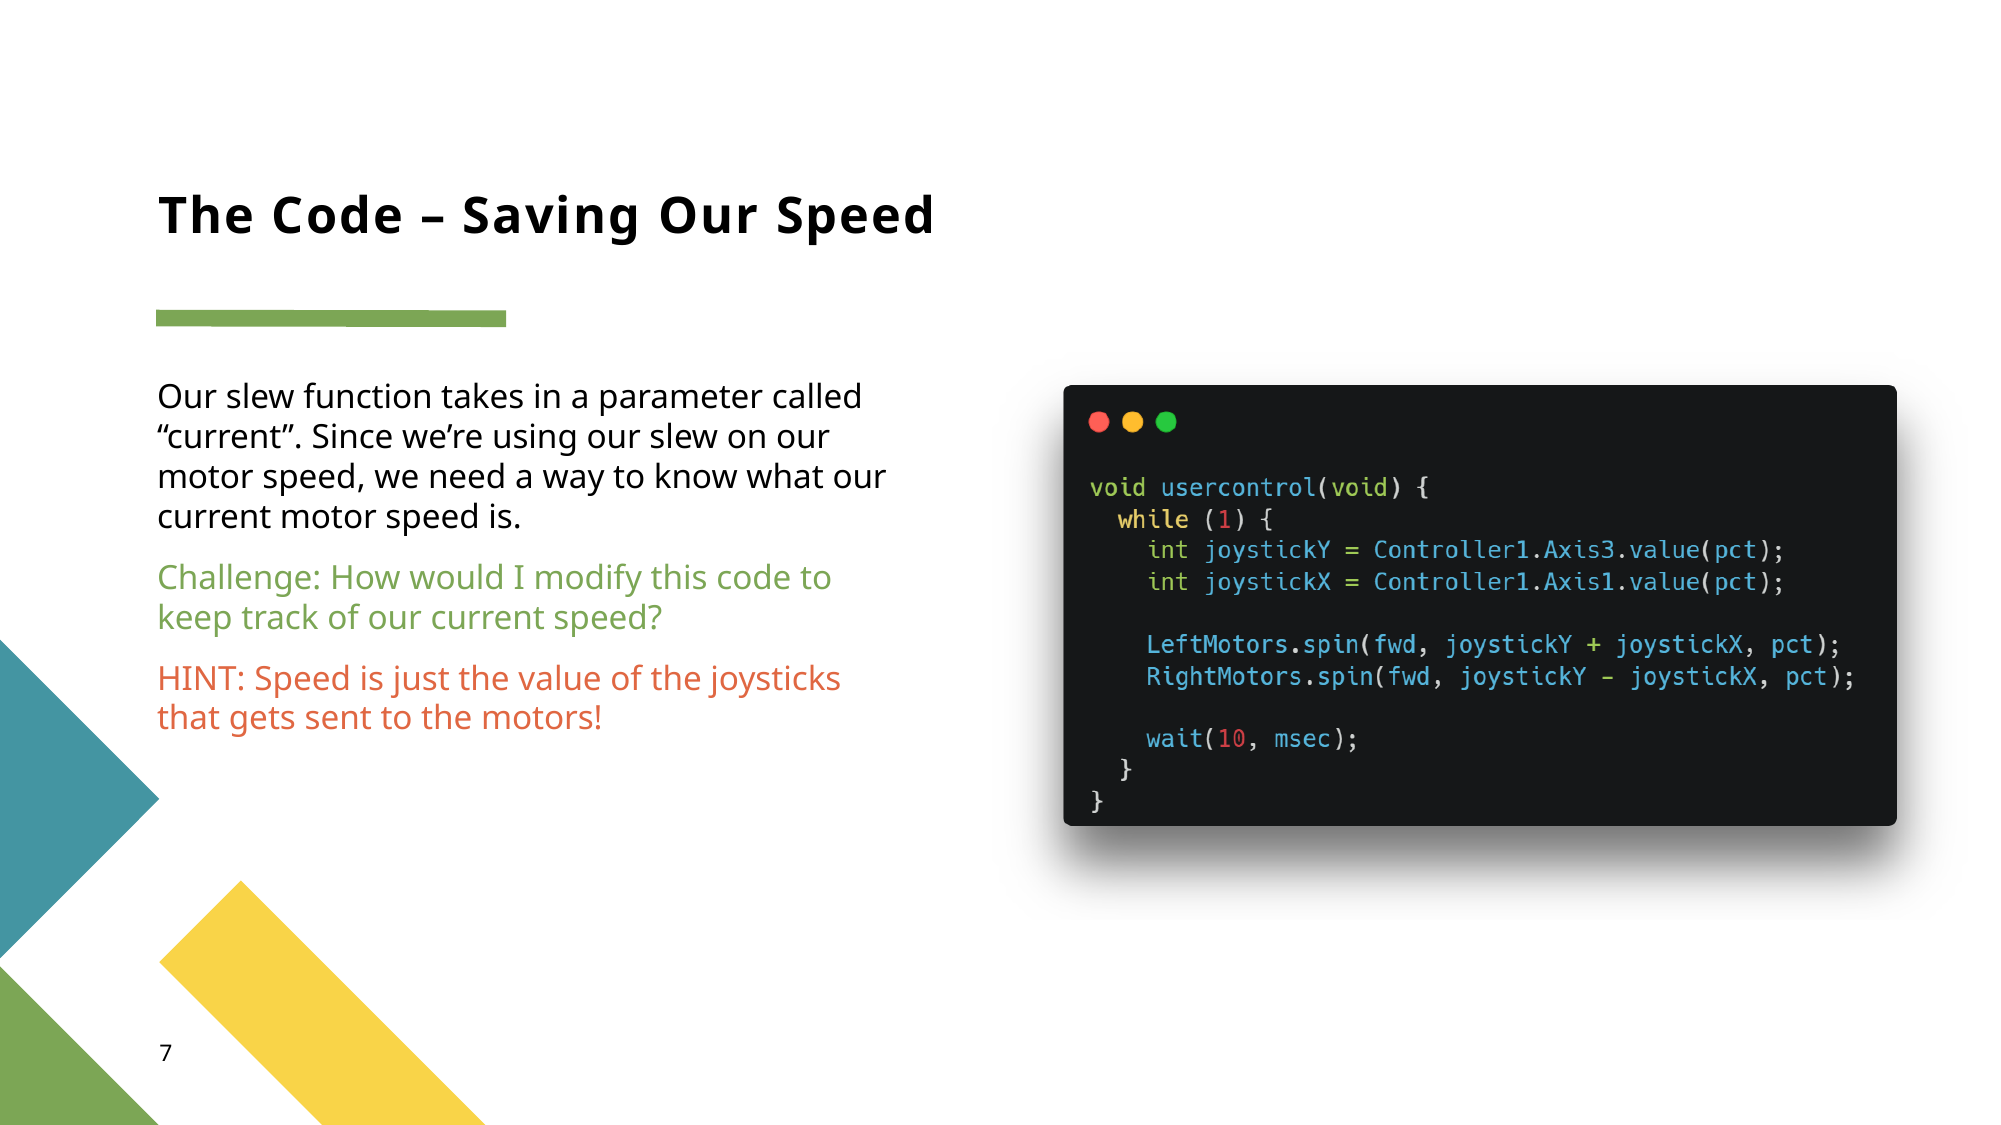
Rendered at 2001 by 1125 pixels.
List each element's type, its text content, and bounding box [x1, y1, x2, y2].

list Our slew function takes in a parameter called “current”. Since we’re using our slew on our motor speed, we need a way to know what our current motor speed is. Challenge: How would I modify this code to keep track of our current speed? HINT: Speed is just the value of the joysticks that gets sent to the motors! [157, 375, 908, 835]
picture [968, 290, 1990, 920]
slide_number 7 [159, 1038, 246, 1080]
title The Code – Saving Our Speed [158, 144, 969, 245]
